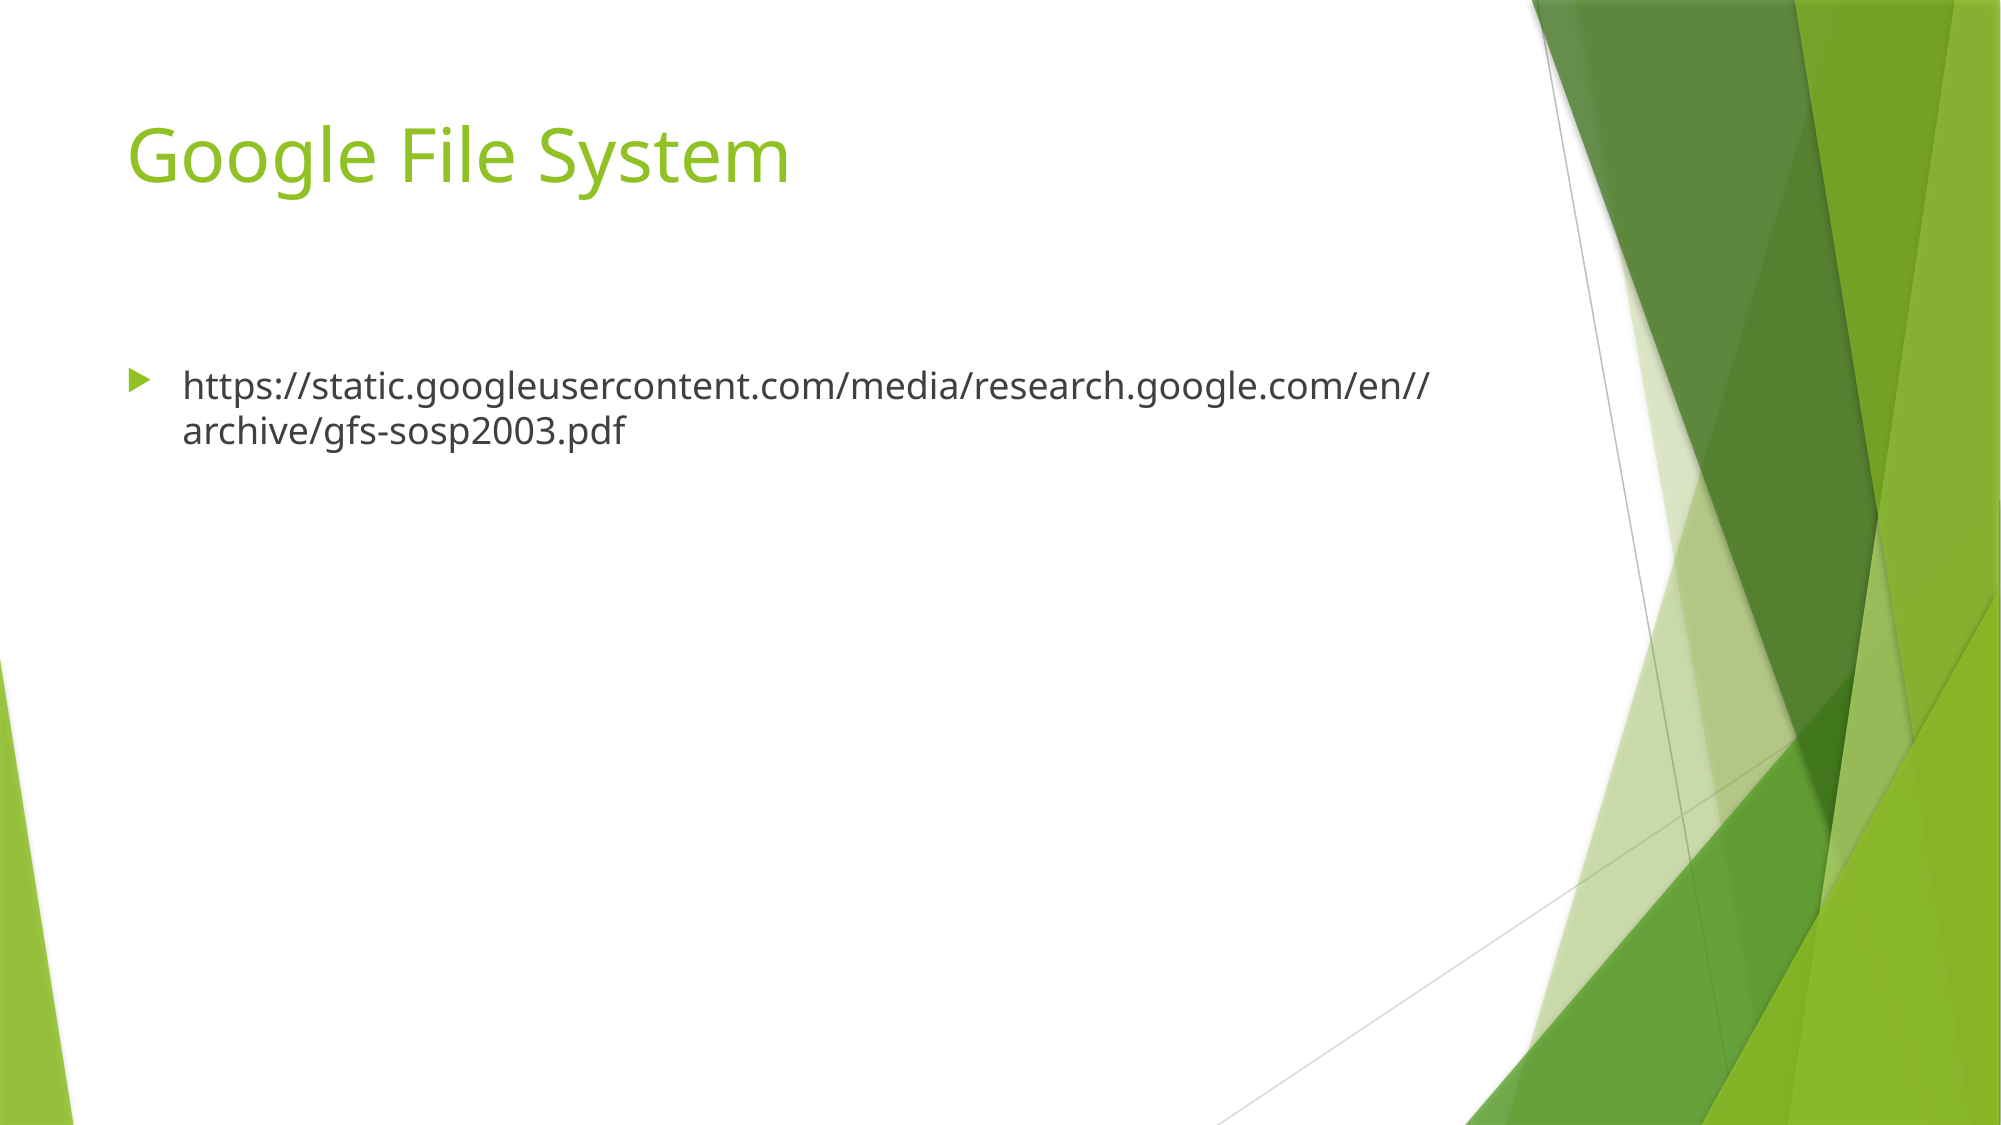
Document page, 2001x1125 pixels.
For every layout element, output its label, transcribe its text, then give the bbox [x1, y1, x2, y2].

title Google File System [111, 99, 1522, 317]
list https://static.googleusercontent.com/media/research.google.com/en//archive/gfs-sosp2003.pdf [111, 354, 1522, 992]
